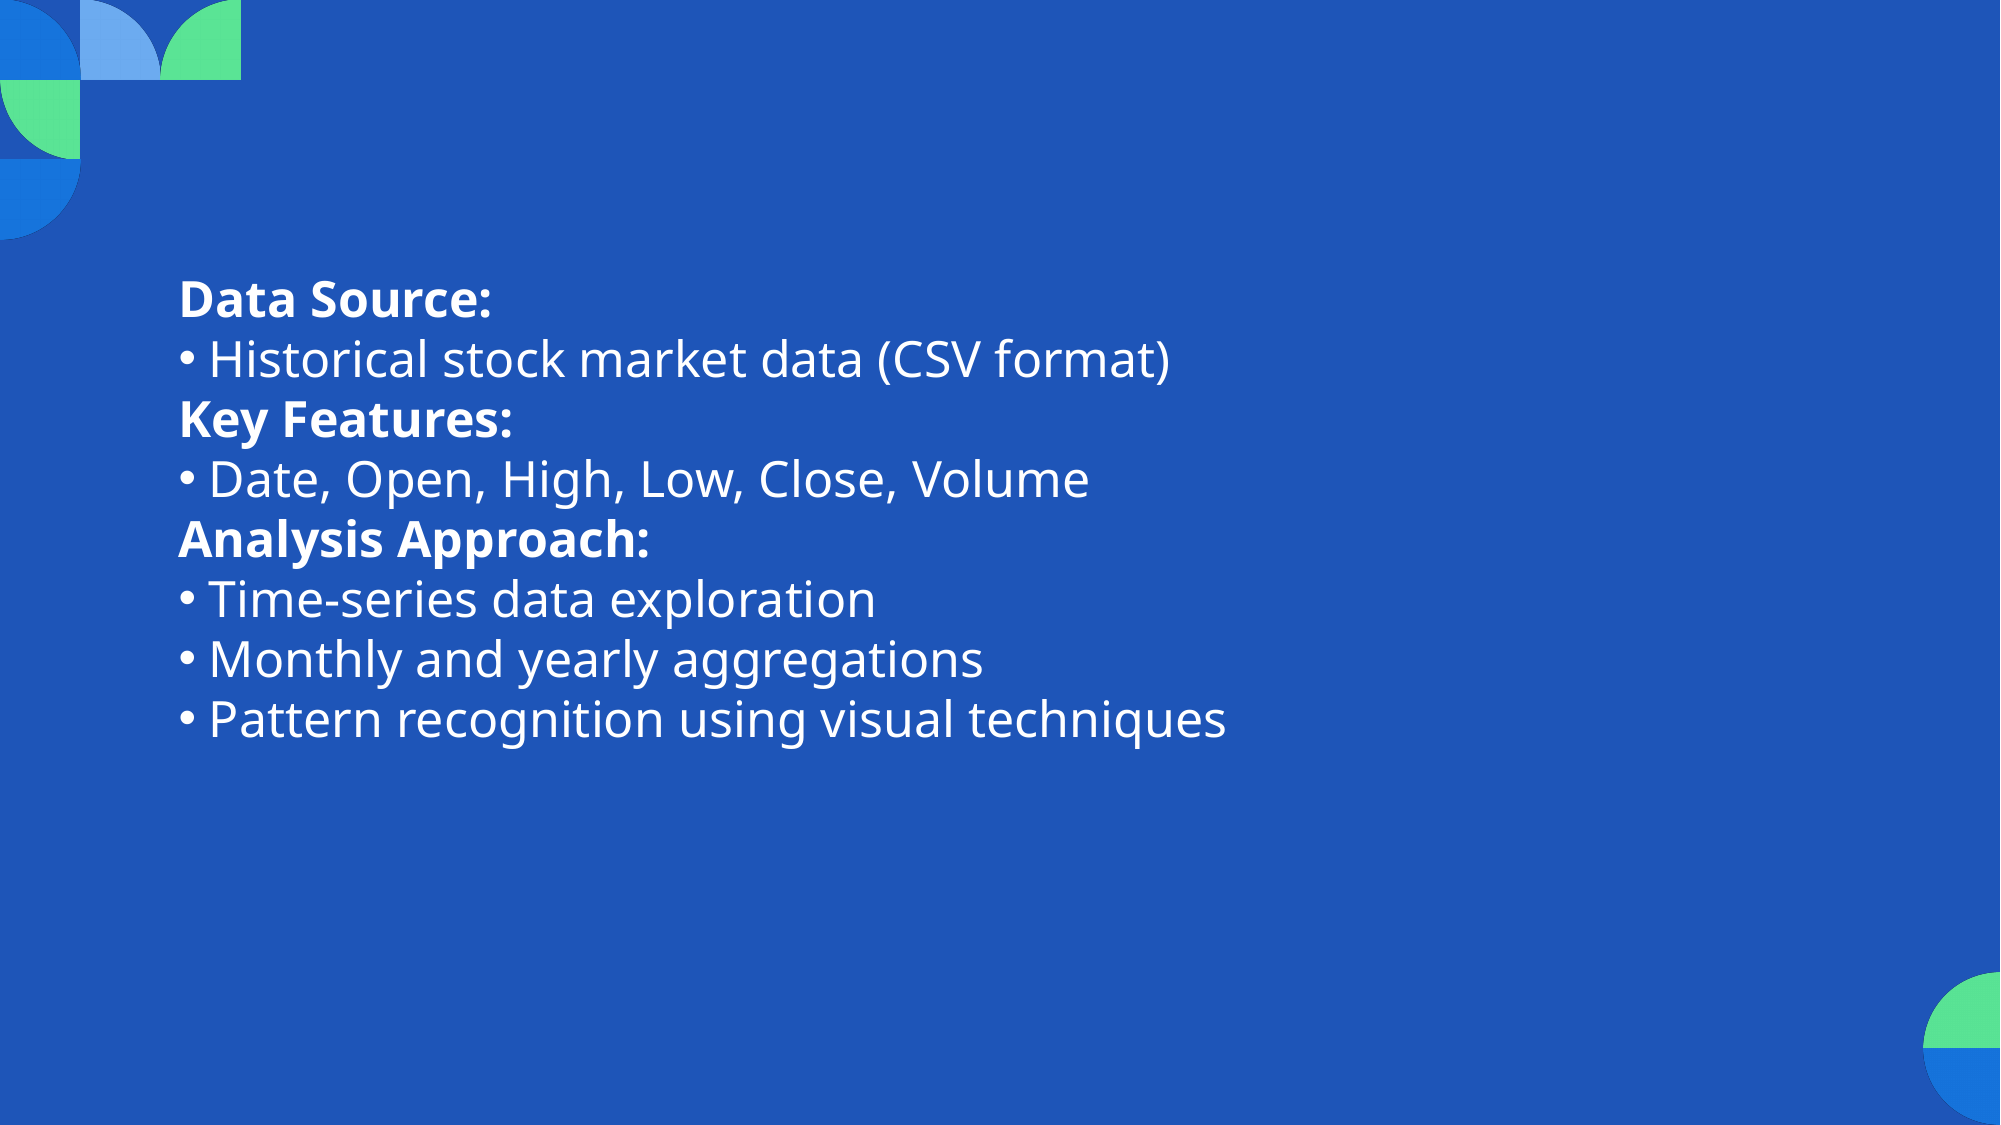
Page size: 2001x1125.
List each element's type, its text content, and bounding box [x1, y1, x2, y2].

picture [0, 0, 241, 240]
text_box Data Source: Historical stock market data (CSV format) Key Features: Date, Open, High, Low, Close, Volume Analysis Approach: Time-series data exploration Monthly and yearly aggregations Pattern recognition using visual techniques [163, 260, 1837, 755]
picture [1923, 972, 2000, 1125]
